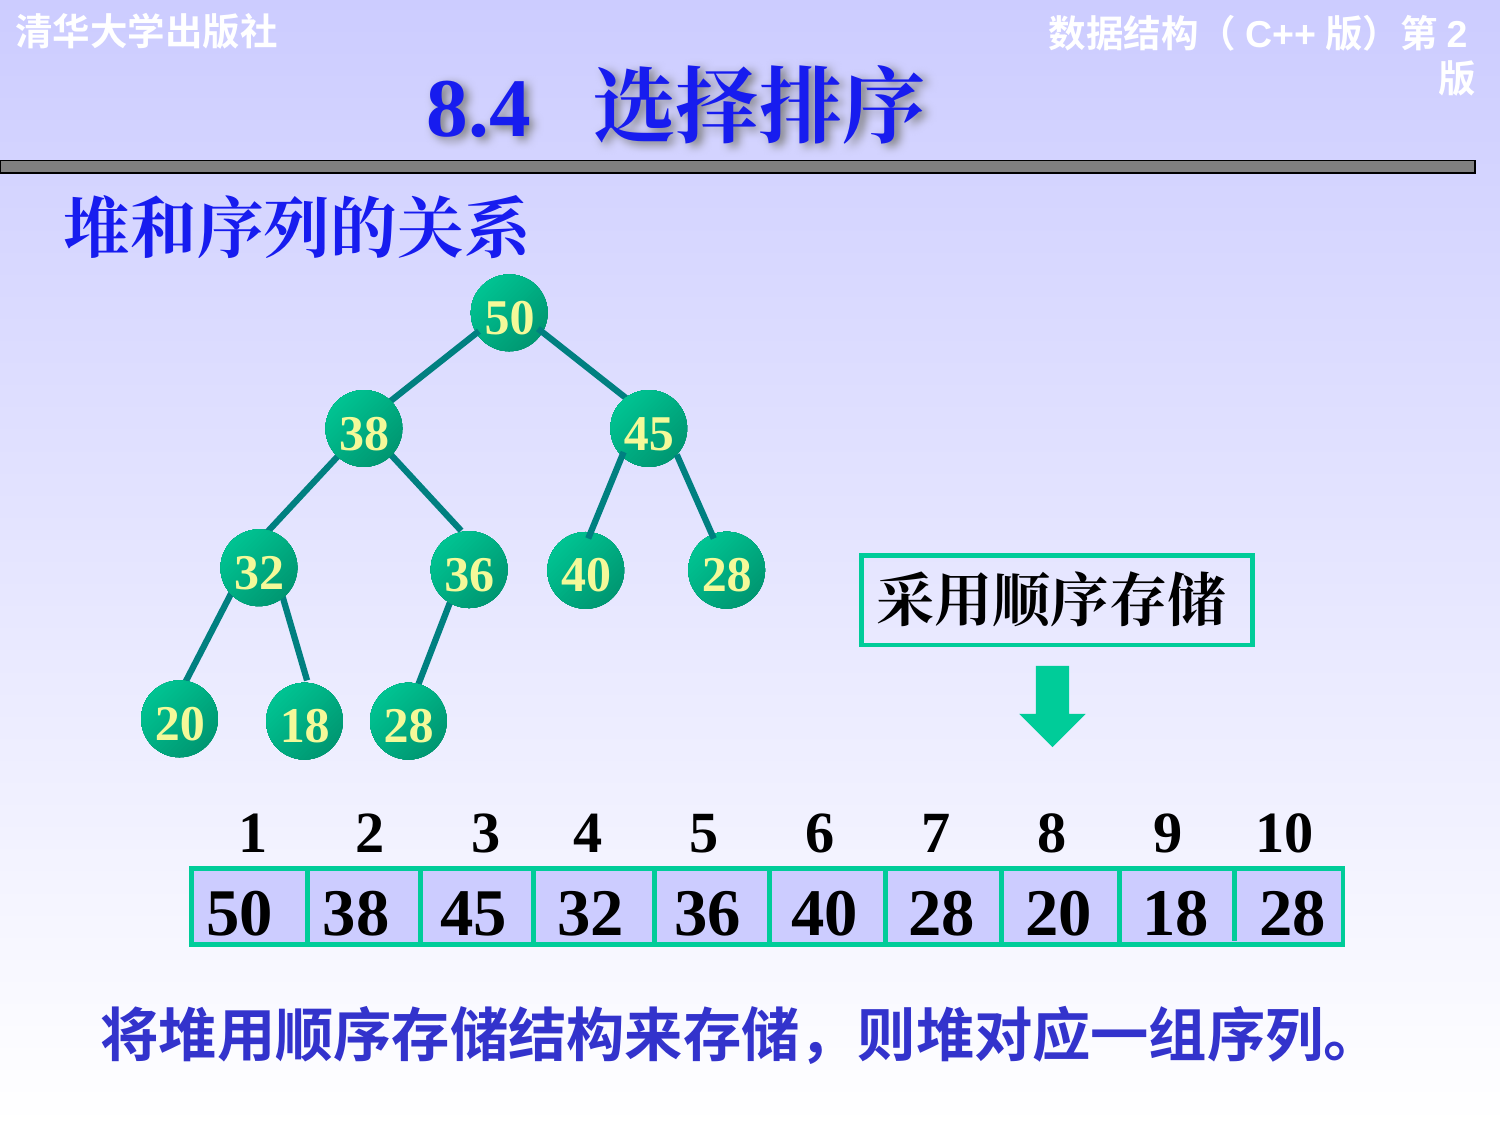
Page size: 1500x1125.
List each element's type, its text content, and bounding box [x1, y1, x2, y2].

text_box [191, 793, 1359, 945]
text_box 堆和序列的关系 [48, 178, 647, 274]
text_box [134, 274, 771, 760]
text_box 8.4 选择排序 [411, 45, 1010, 161]
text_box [860, 554, 1253, 748]
text_box 将堆用顺序存储结构来存储，则堆对应一组序列。 [85, 990, 1452, 1076]
